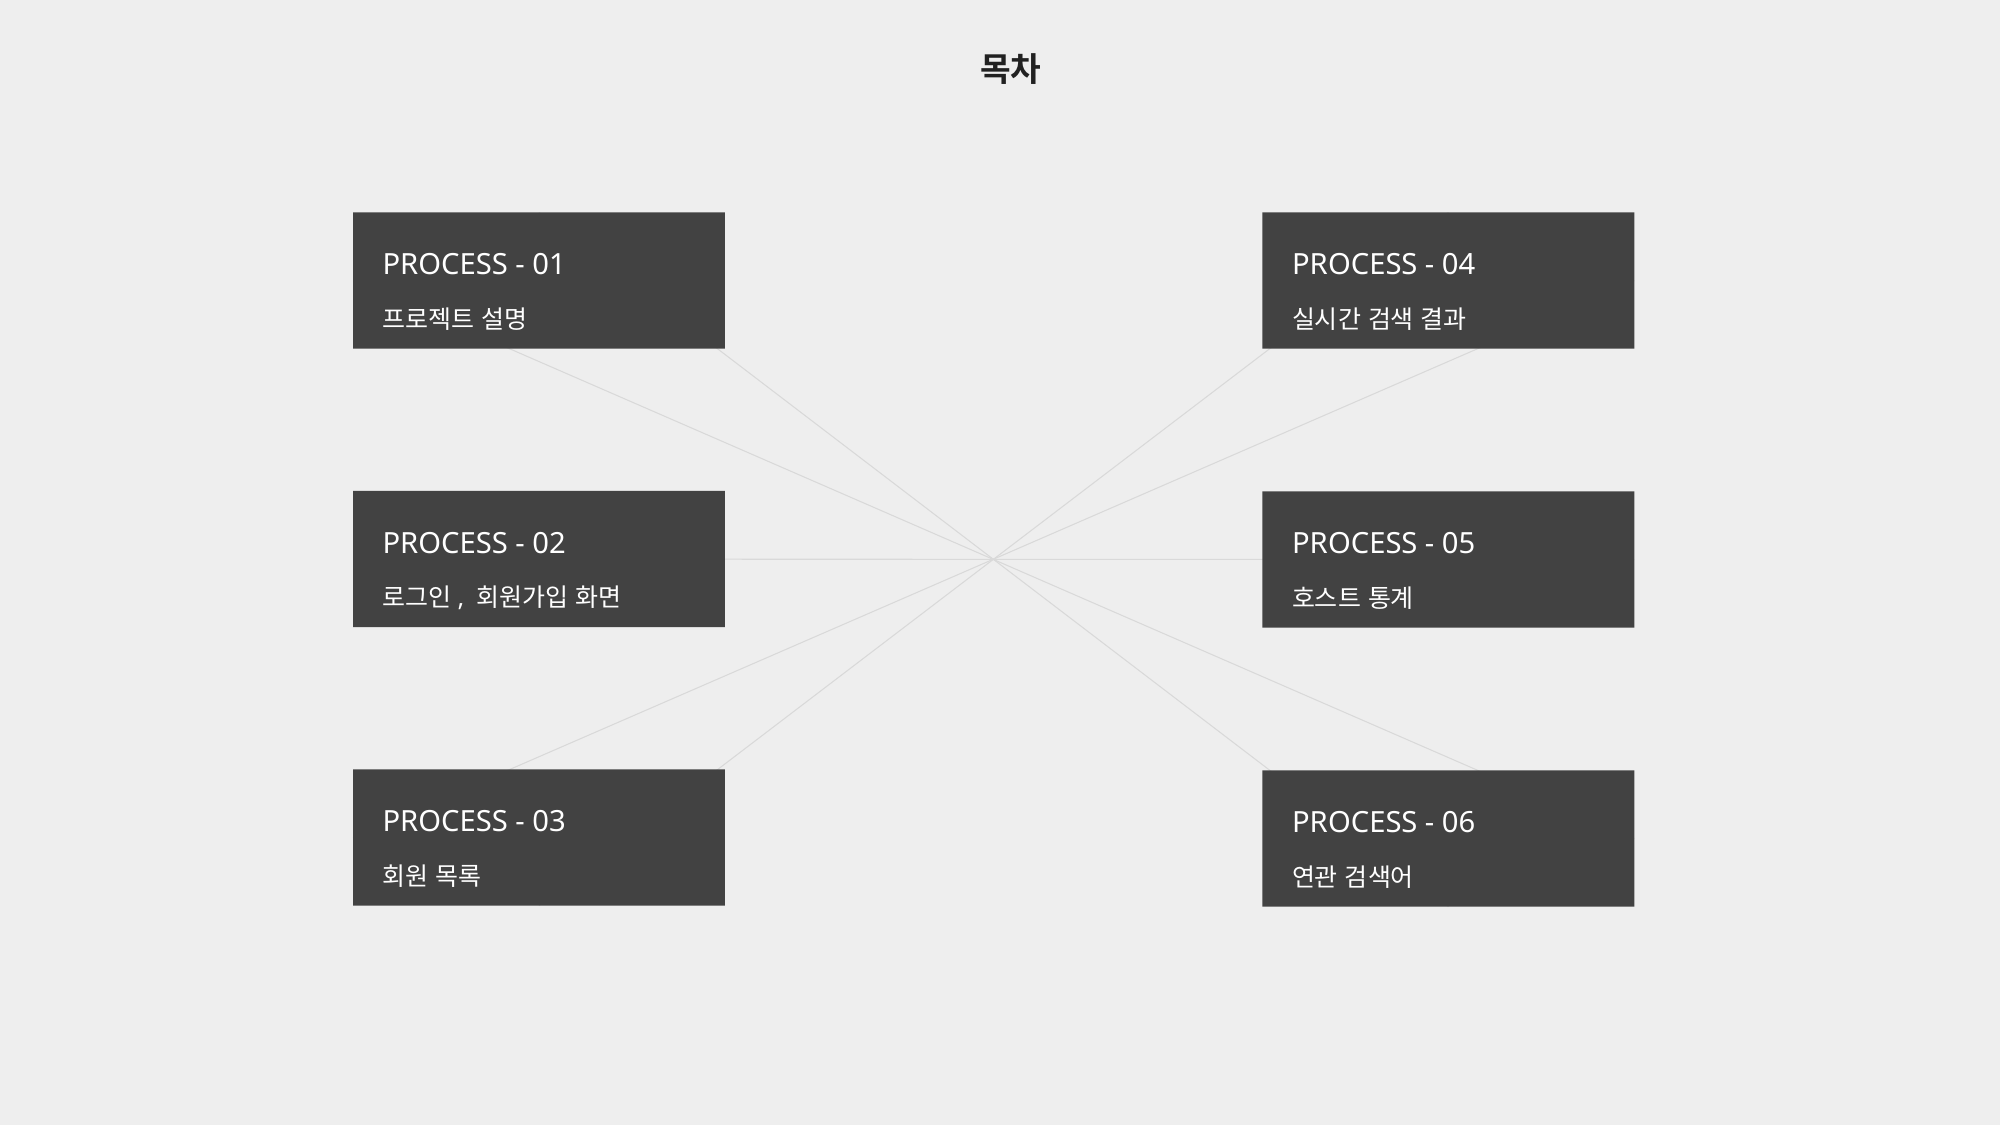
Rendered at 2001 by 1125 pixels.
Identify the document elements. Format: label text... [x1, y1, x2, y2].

text_box PROCESS - 06 연관 검색어 [1261, 839, 1635, 908]
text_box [538, 212, 1449, 280]
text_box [352, 280, 1635, 558]
text_box PROCESS - 01 프로젝트 설명 [352, 211, 726, 280]
text_box 목차 [965, 21, 1075, 96]
text_box PROCESS - 04 실시간 검색 결과 [1261, 211, 1635, 280]
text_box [352, 560, 1635, 838]
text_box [538, 839, 1449, 906]
text_box PROCESS - 03 회원 목록 [352, 839, 538, 907]
